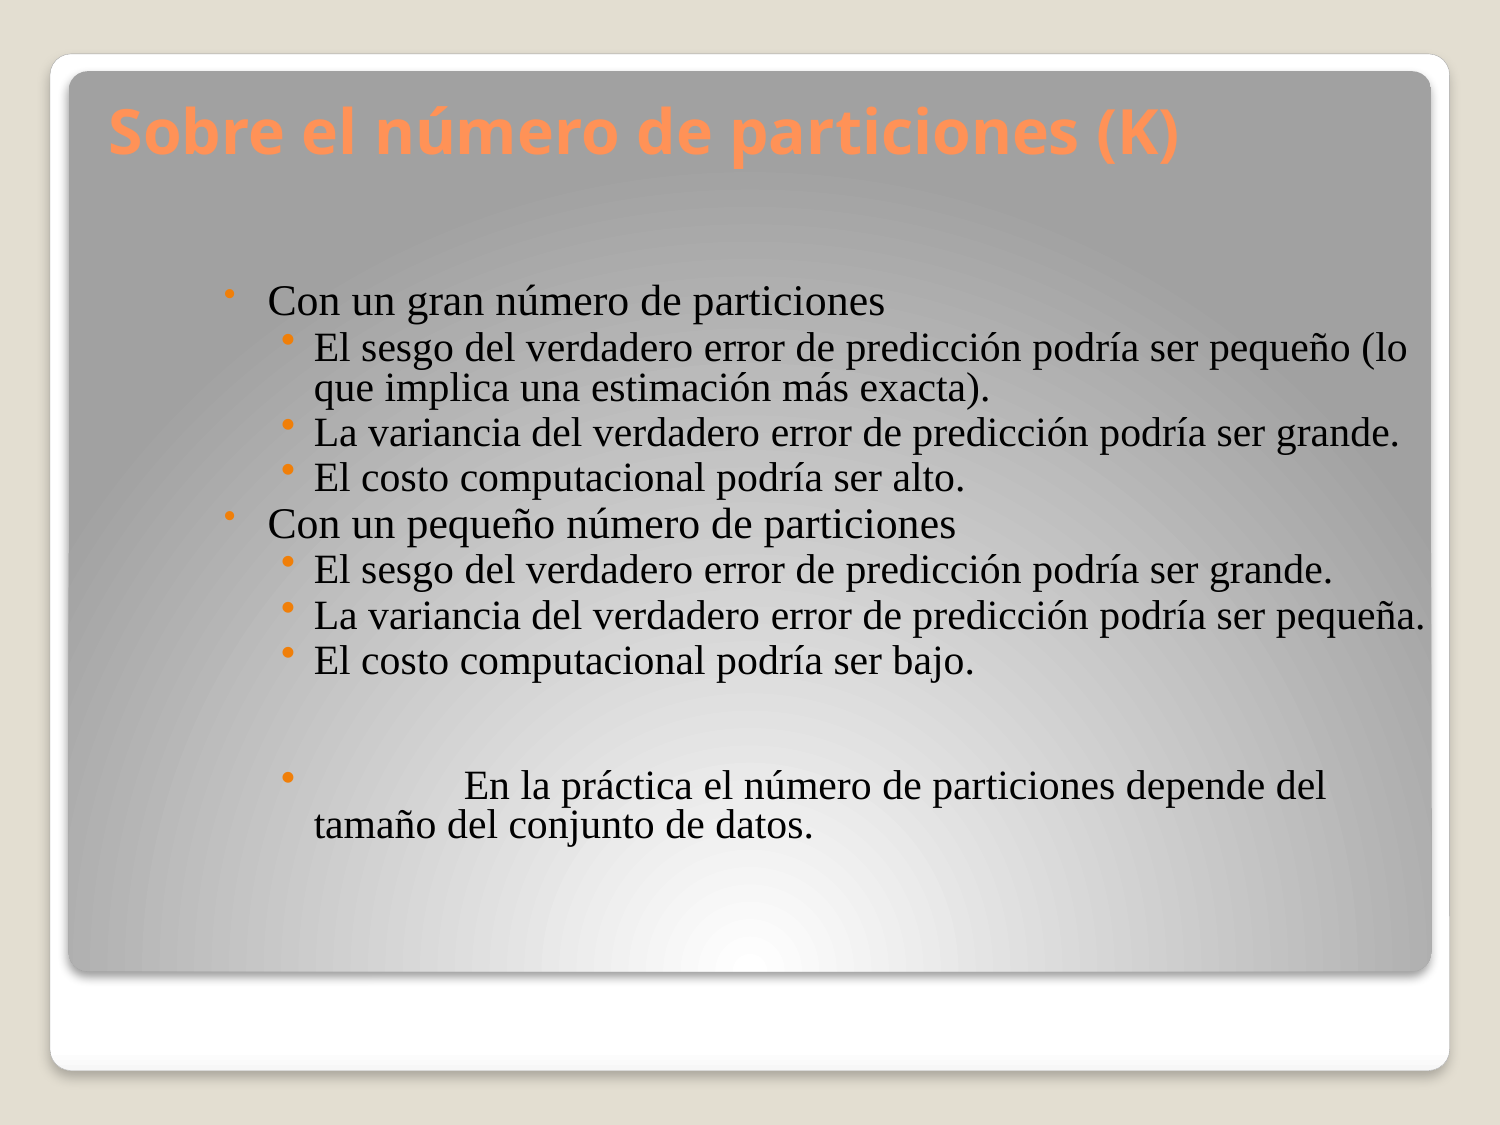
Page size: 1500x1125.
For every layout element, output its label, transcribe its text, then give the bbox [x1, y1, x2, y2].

list Con un gran número de particiones El sesgo del verdadero error de predicción podría ser pequeño (lo que implica una estimación más exacta). La variancia del verdadero error de predicción podría ser grande. El costo computacional podría ser alto. Con un pequeño número de particiones El sesgo del verdadero error de predicción podría ser grande. La variancia del verdadero error de predicción podría ser pequeña. El costo computacional podría ser bajo. En la práctica el número de particiones depende del tamaño del conjunto de datos. [193, 267, 1469, 1006]
title Sobre el número de particiones (K) [94, 50, 1407, 175]
